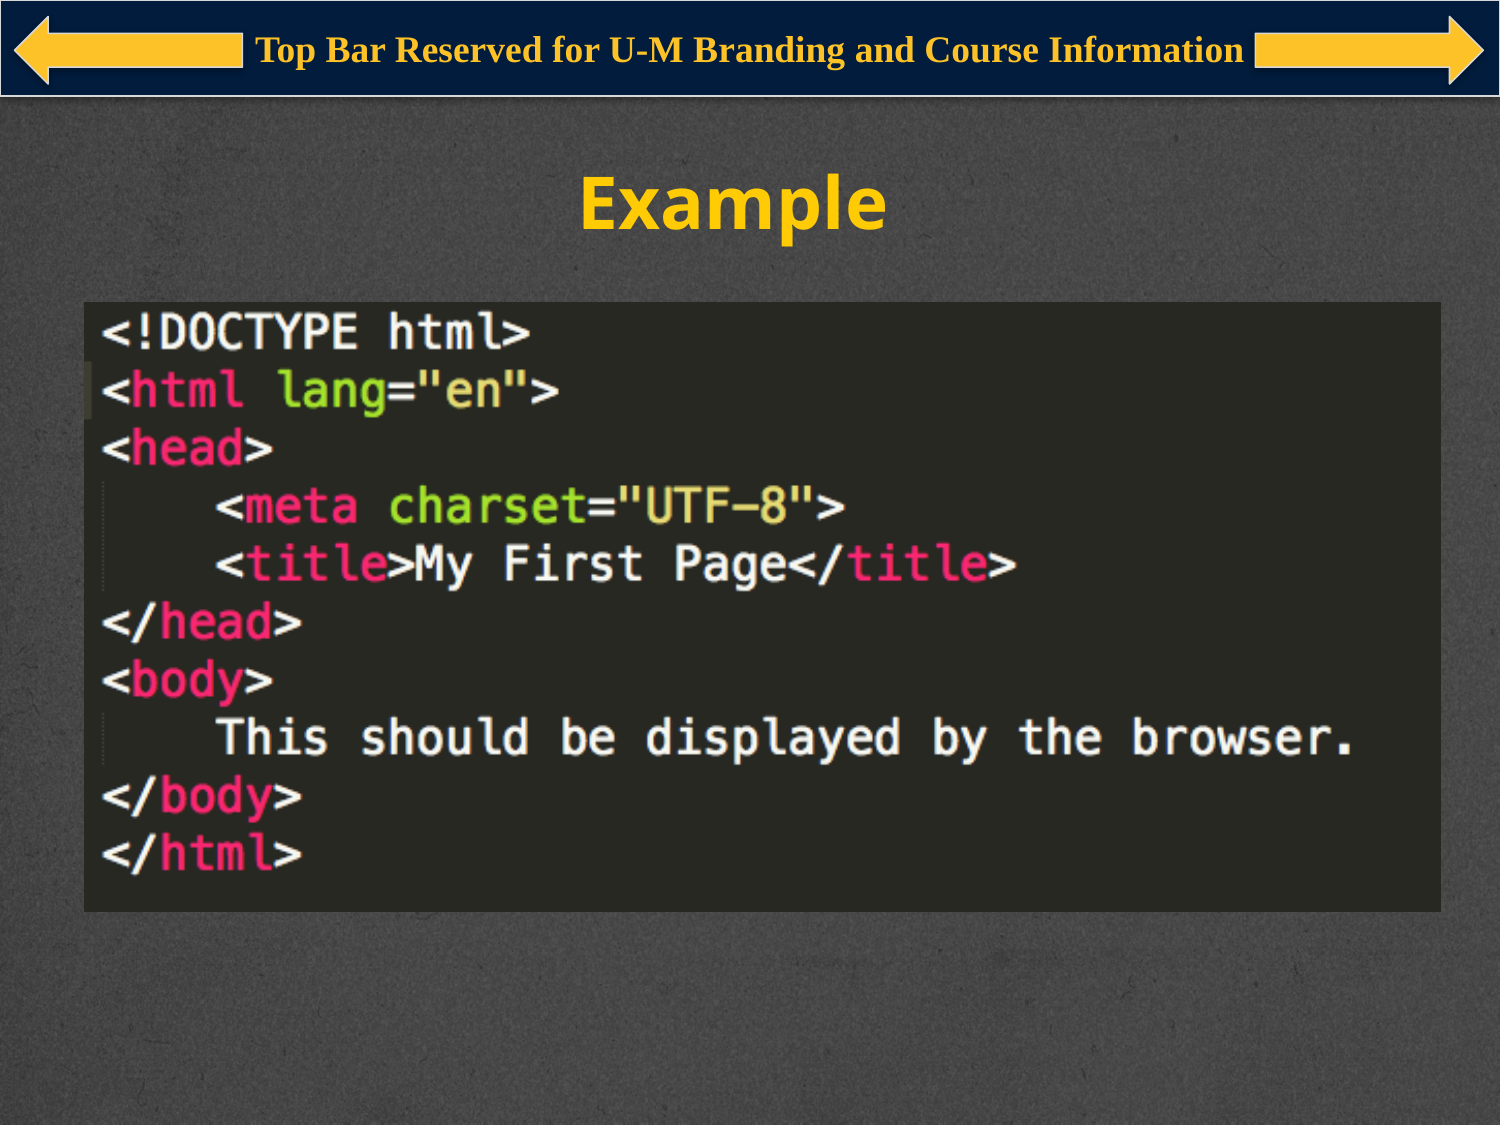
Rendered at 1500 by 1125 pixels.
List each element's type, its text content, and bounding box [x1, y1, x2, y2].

picture [0, 97, 1500, 1125]
title Example [41, 149, 1425, 303]
